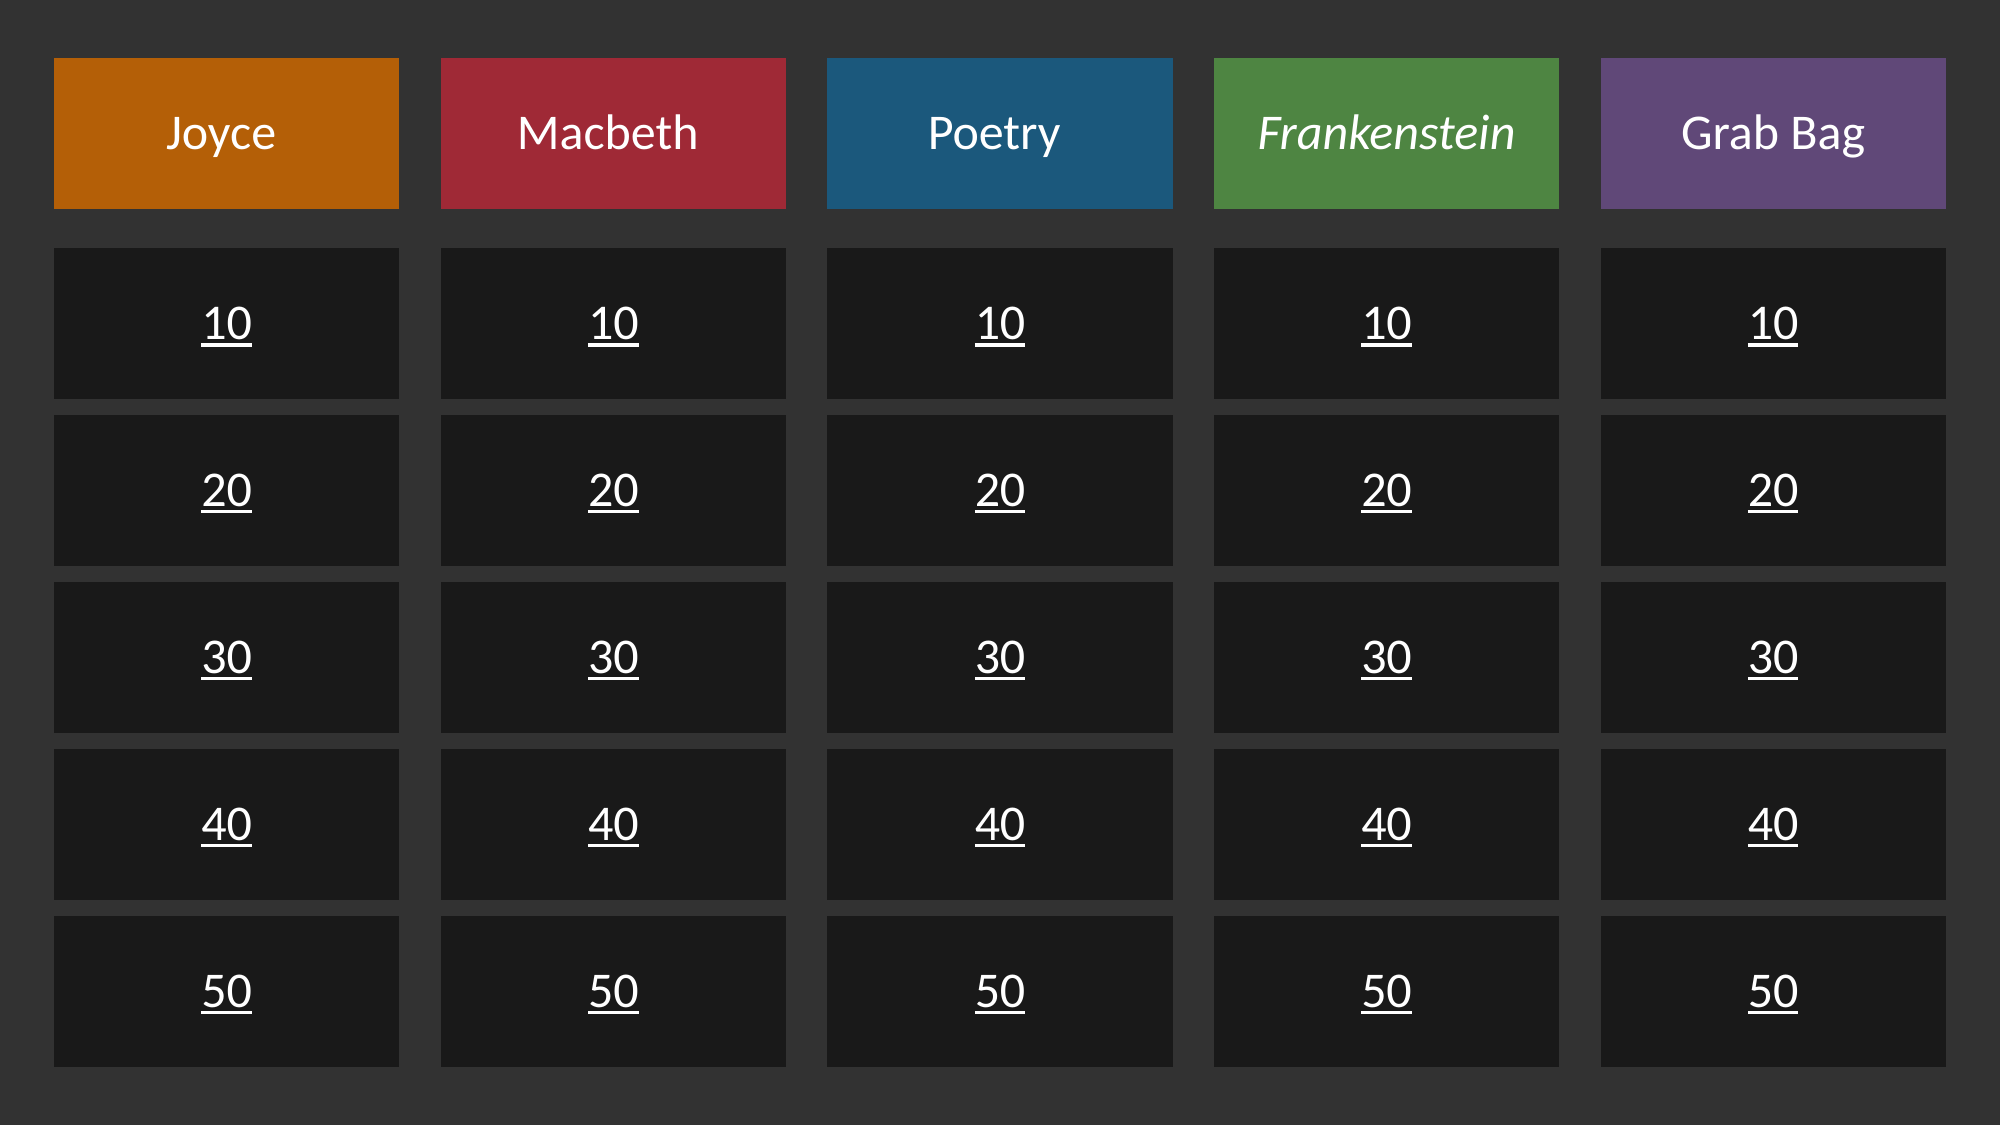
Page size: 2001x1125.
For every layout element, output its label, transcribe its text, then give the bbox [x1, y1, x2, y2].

list 30 [54, 582, 399, 733]
list 30 [827, 582, 1173, 733]
list 40 [827, 749, 1173, 900]
list 10 [54, 248, 399, 399]
list 50 [827, 916, 1173, 1067]
list 20 [1601, 415, 1946, 566]
list Macbeth [441, 58, 786, 209]
list Frankenstein [1214, 58, 1559, 209]
list 30 [1601, 582, 1946, 733]
list 20 [827, 415, 1173, 566]
list Joyce [54, 58, 399, 209]
list 10 [1214, 248, 1559, 399]
list 40 [1601, 749, 1946, 900]
list 10 [827, 248, 1173, 399]
list 40 [1214, 749, 1559, 900]
list 50 [1214, 916, 1559, 1067]
list 30 [1214, 582, 1559, 733]
list Grab Bag [1601, 58, 1946, 209]
list 50 [54, 916, 399, 1067]
list 30 [441, 582, 786, 733]
list 10 [441, 248, 786, 399]
list 20 [1214, 415, 1559, 566]
list 40 [441, 749, 786, 900]
list Poetry [827, 58, 1173, 209]
list 10 [1601, 248, 1946, 399]
list 40 [54, 749, 399, 900]
list 50 [441, 916, 786, 1067]
list 50 [1601, 916, 1946, 1067]
list 20 [54, 415, 399, 566]
list 20 [441, 415, 786, 566]
